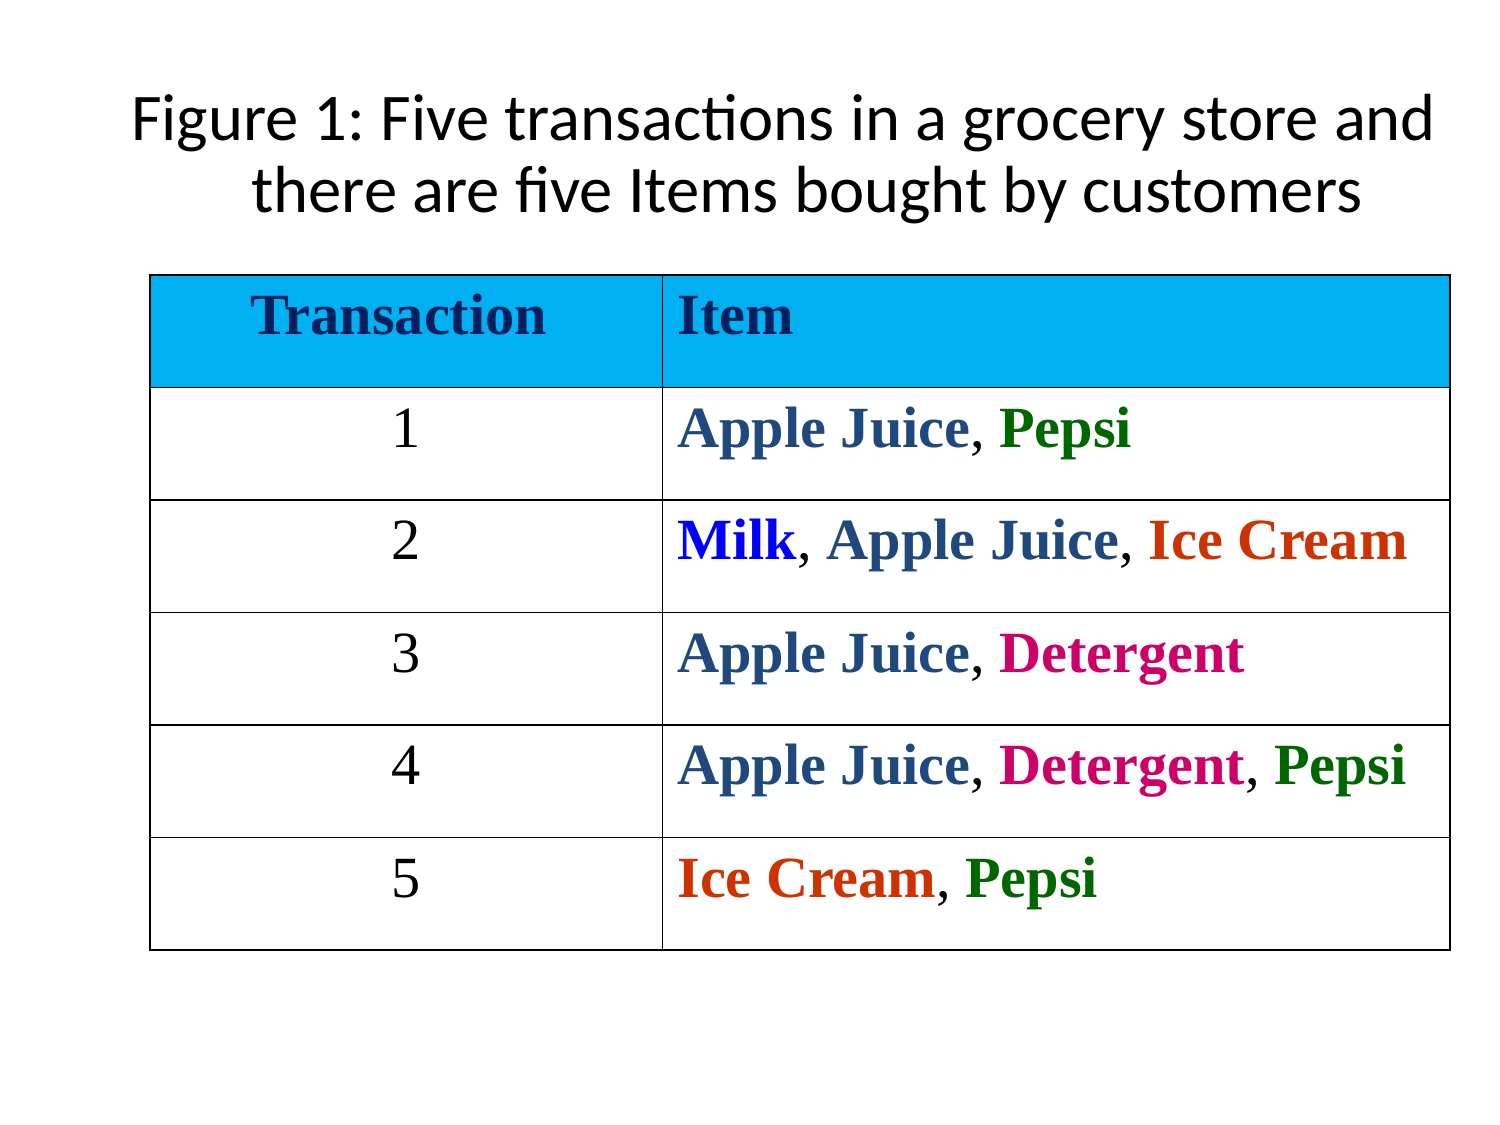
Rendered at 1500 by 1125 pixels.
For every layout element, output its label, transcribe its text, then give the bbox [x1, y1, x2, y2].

table_cell Apple Juice, Detergent, Pepsi [663, 726, 1449, 837]
table_header Transaction [151, 276, 662, 387]
table_cell Apple Juice, Detergent [663, 613, 1449, 724]
table_cell Apple Juice, Pepsi [663, 388, 1449, 499]
table_cell Milk, Apple Juice, Ice Cream [663, 501, 1449, 612]
table_cell 3 [151, 613, 662, 724]
table_cell 5 [151, 838, 662, 949]
table_cell 2 [151, 501, 662, 612]
table_header Item [663, 276, 1449, 387]
title Figure 1: Five transactions in a grocery store and there are five Items bought by customers [87, 35, 1468, 275]
table_cell Ice Cream, Pepsi [663, 838, 1449, 949]
table_cell 1 [151, 388, 662, 499]
table_cell 4 [151, 726, 662, 837]
